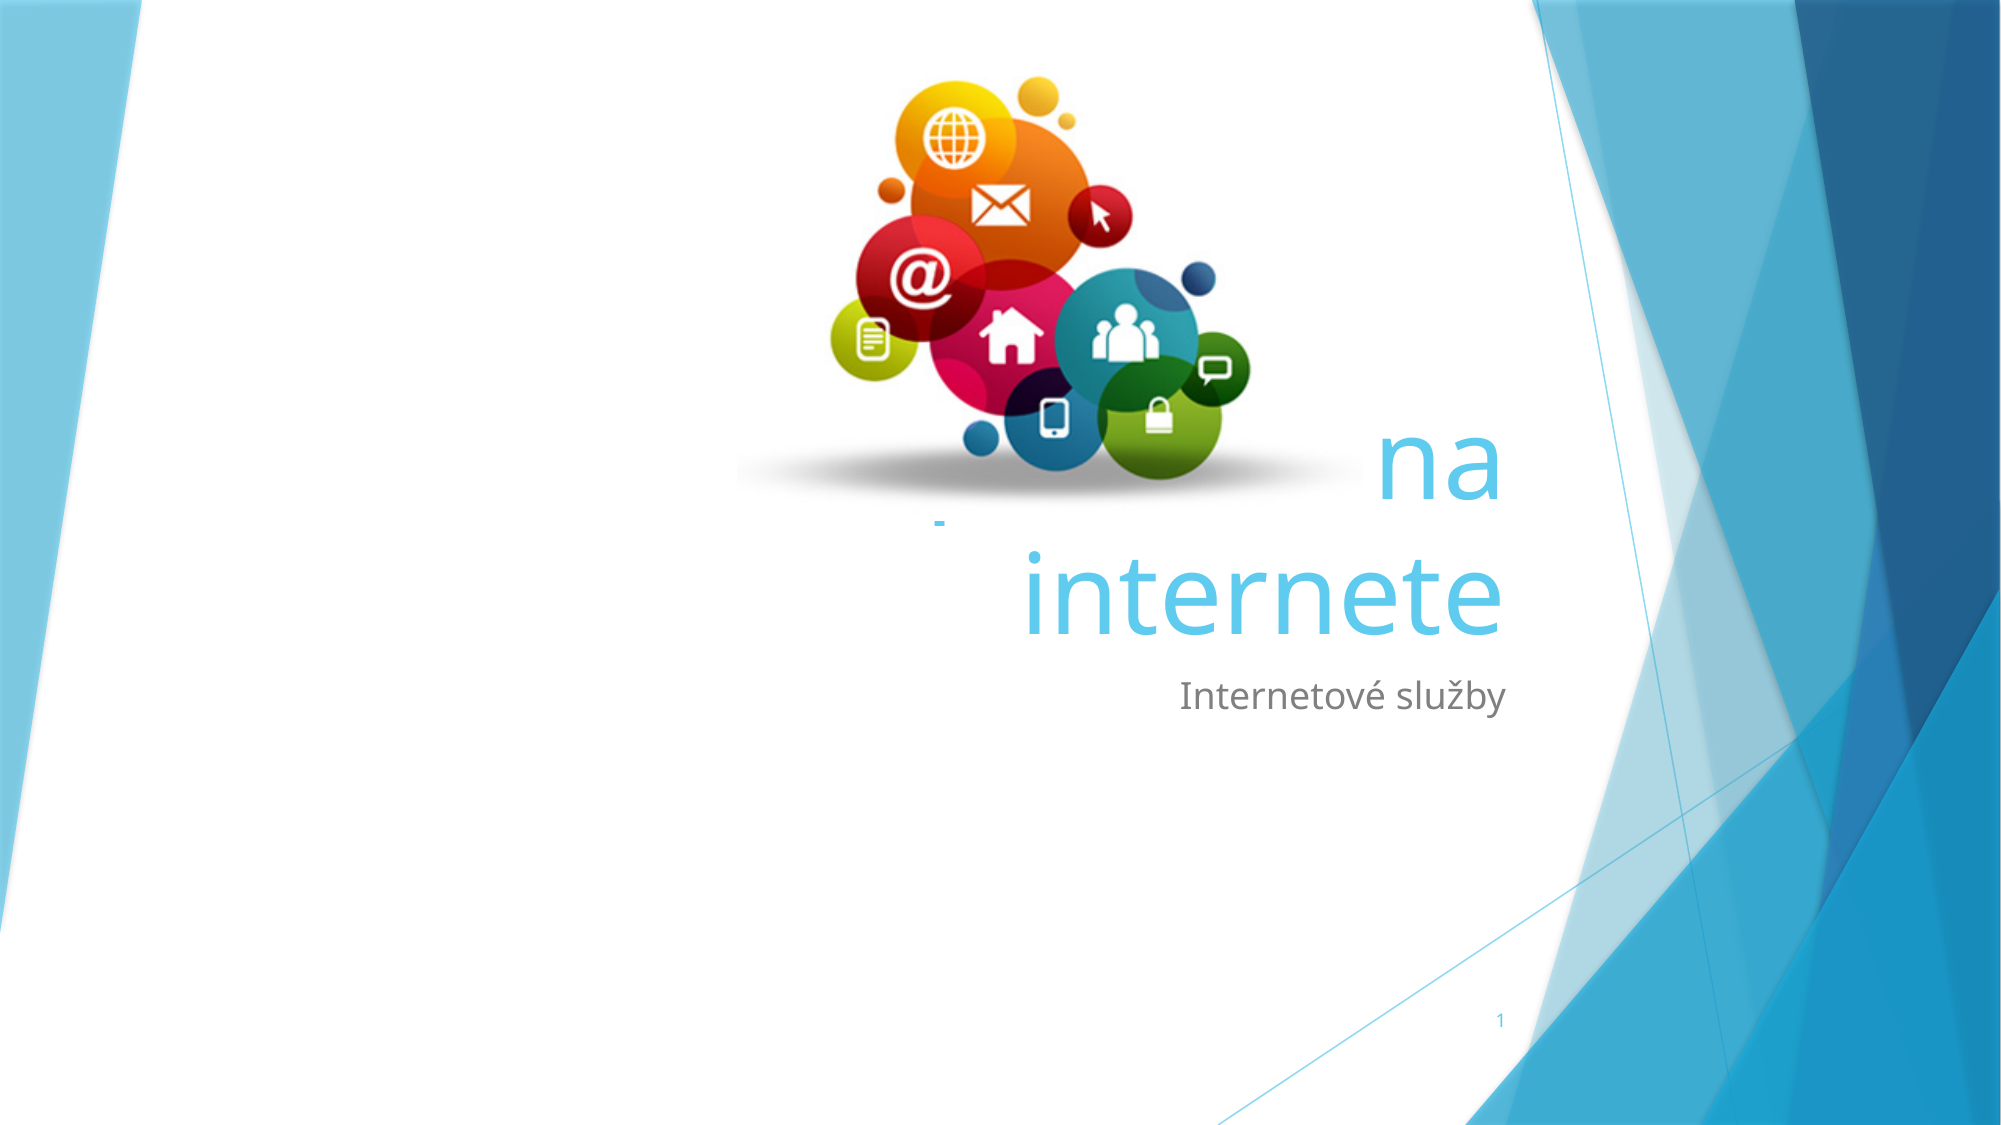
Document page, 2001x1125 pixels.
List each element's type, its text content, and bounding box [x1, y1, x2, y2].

subtitle Internetové služby [247, 664, 1522, 845]
slide_number 1 [1409, 991, 1522, 1051]
picture [737, 50, 1363, 521]
title Bezpečnosť na internete [247, 394, 1522, 664]
